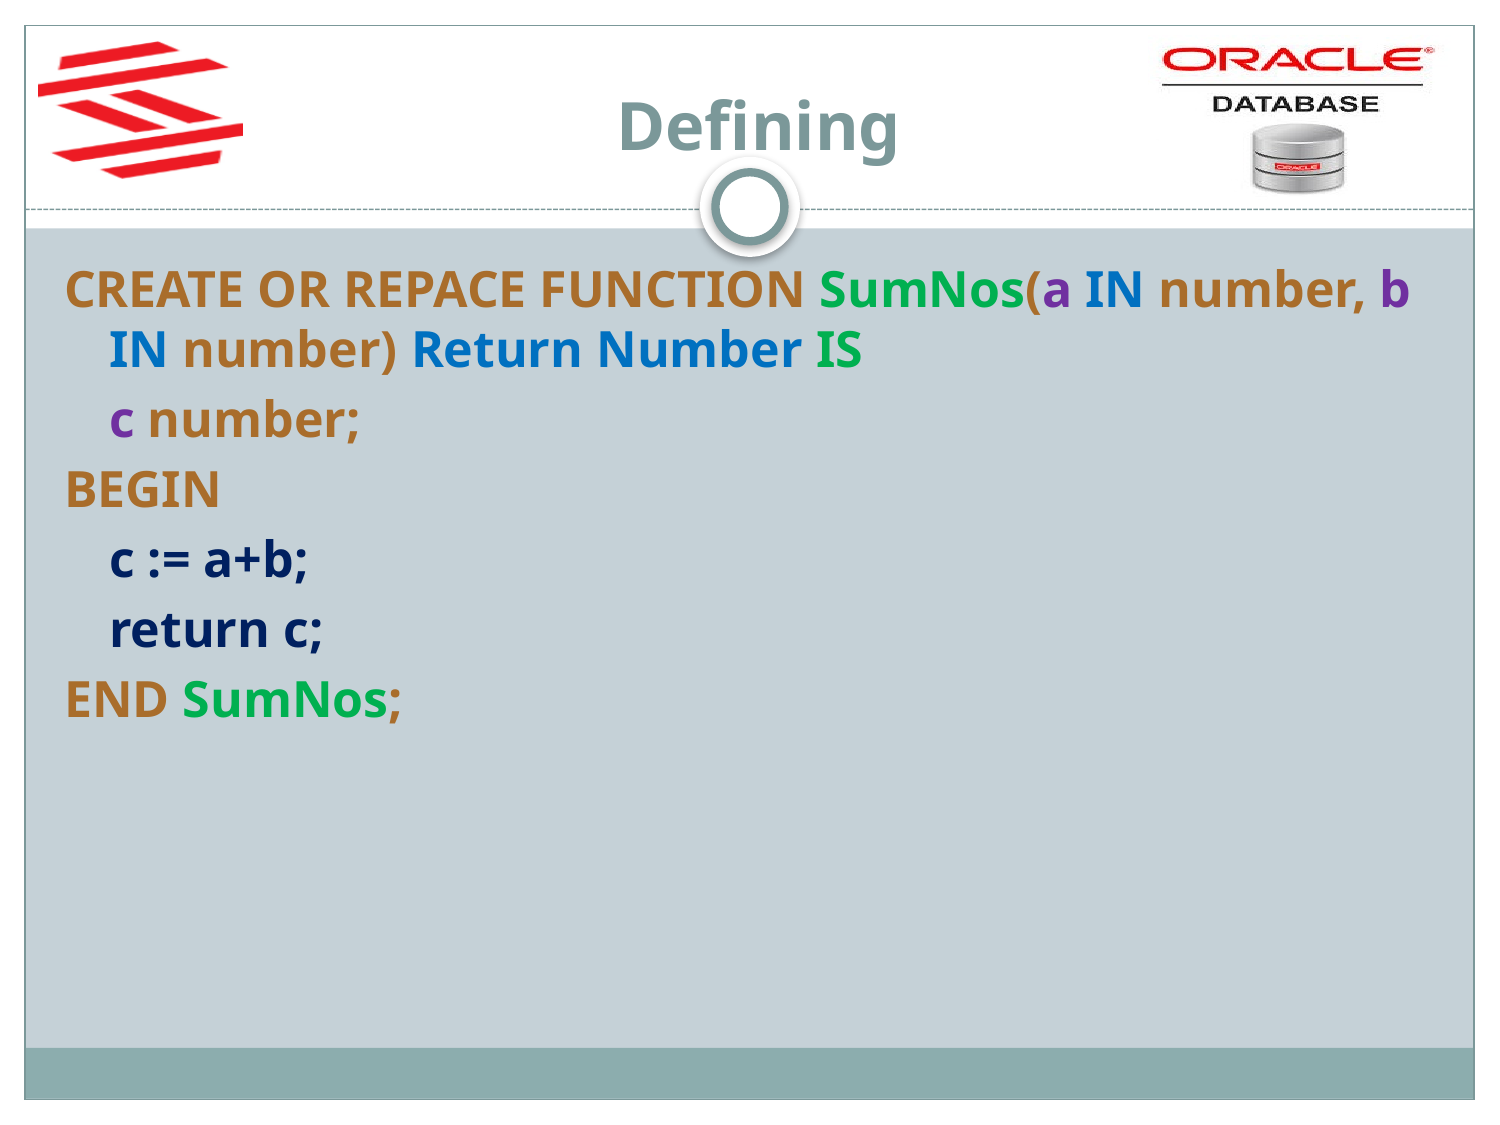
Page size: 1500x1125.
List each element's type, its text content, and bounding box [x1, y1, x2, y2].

picture [1148, 34, 1453, 200]
title Defining [248, 46, 1141, 172]
list CREATE OR REPACE FUNCTION SumNos(a IN number, b IN number) Return Number IS c number; BEGIN c := a+b; return c; END SumNos; [49, 250, 1445, 1047]
picture [37, 40, 243, 185]
